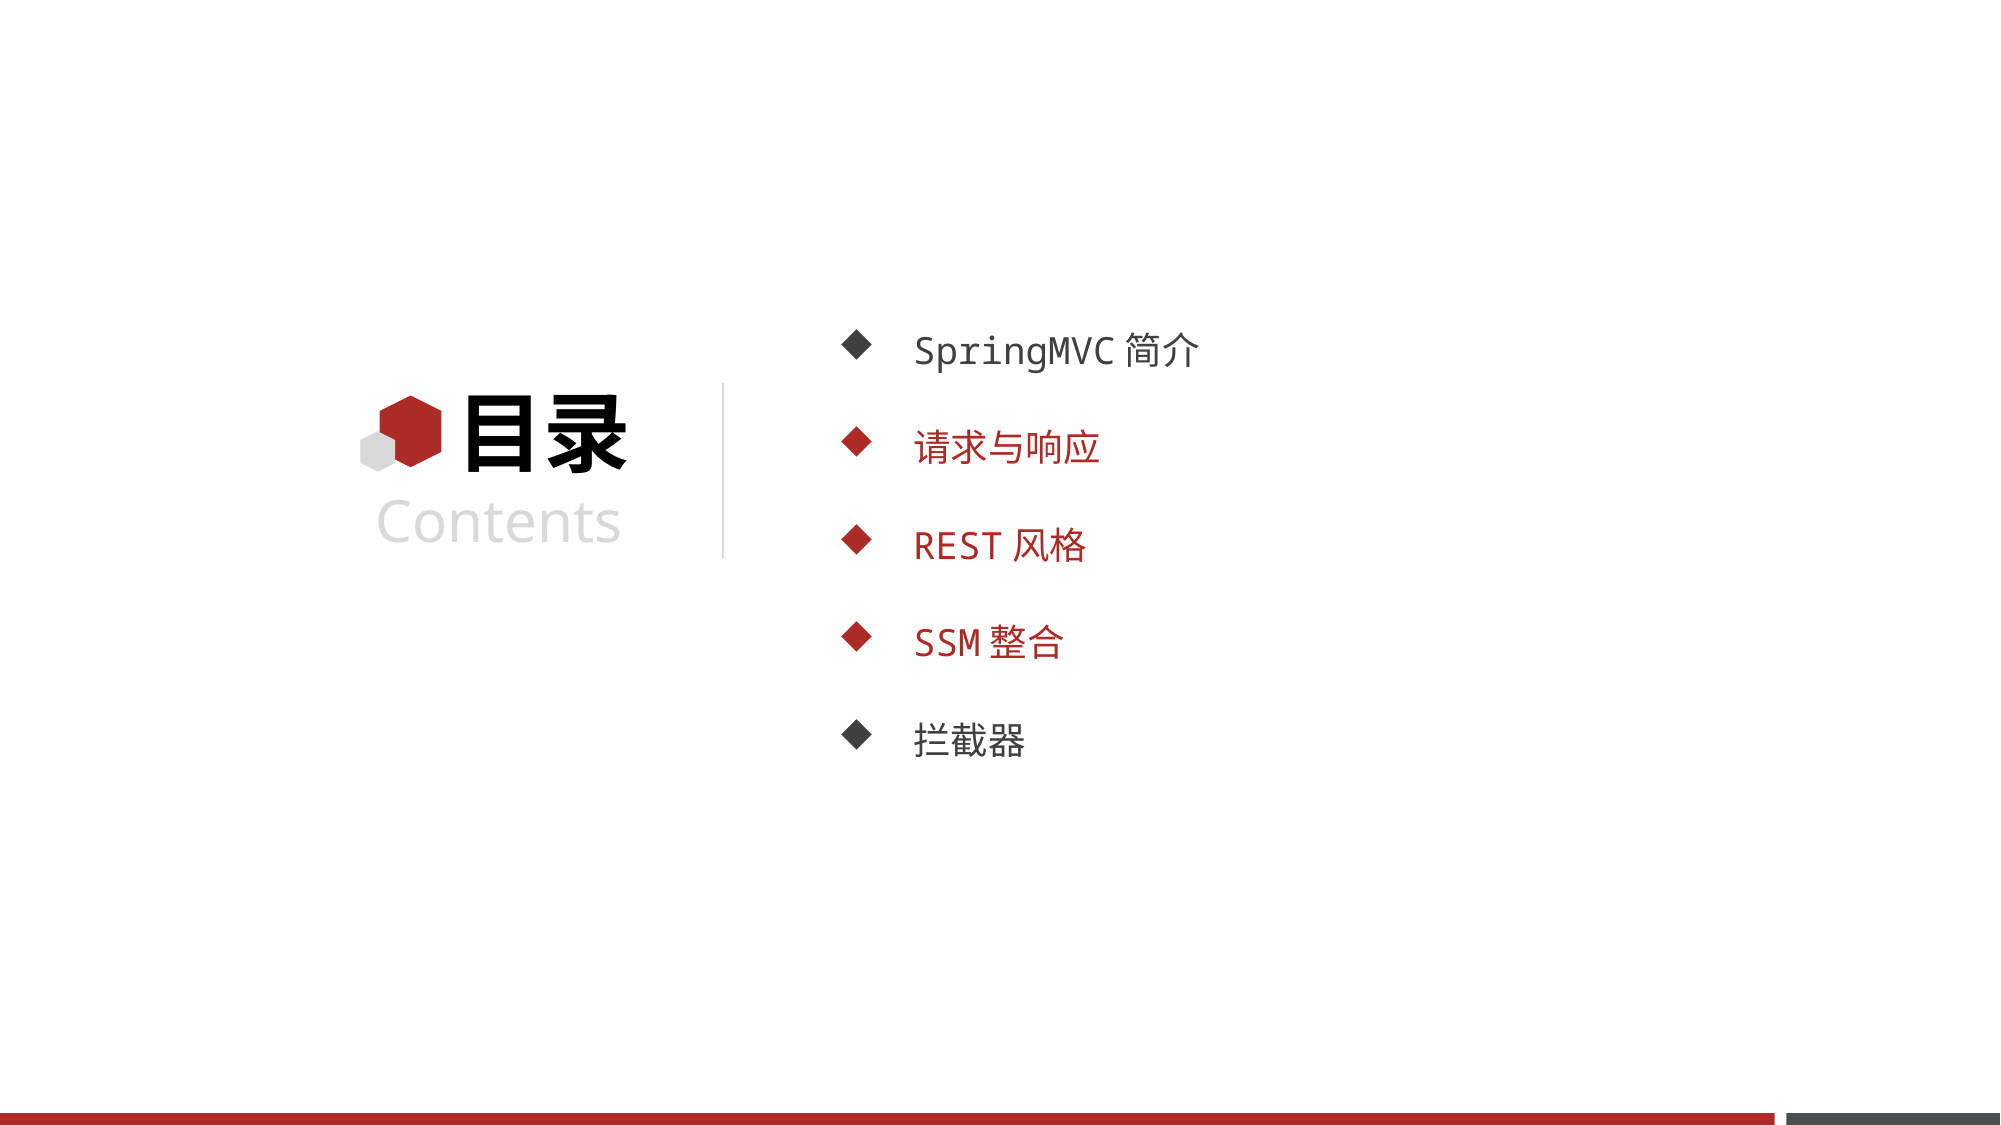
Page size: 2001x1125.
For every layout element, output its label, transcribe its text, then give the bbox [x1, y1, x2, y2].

list SpringMVC简介 请求与响应 REST风格 SSM整合 拦截器 [823, 165, 1804, 879]
